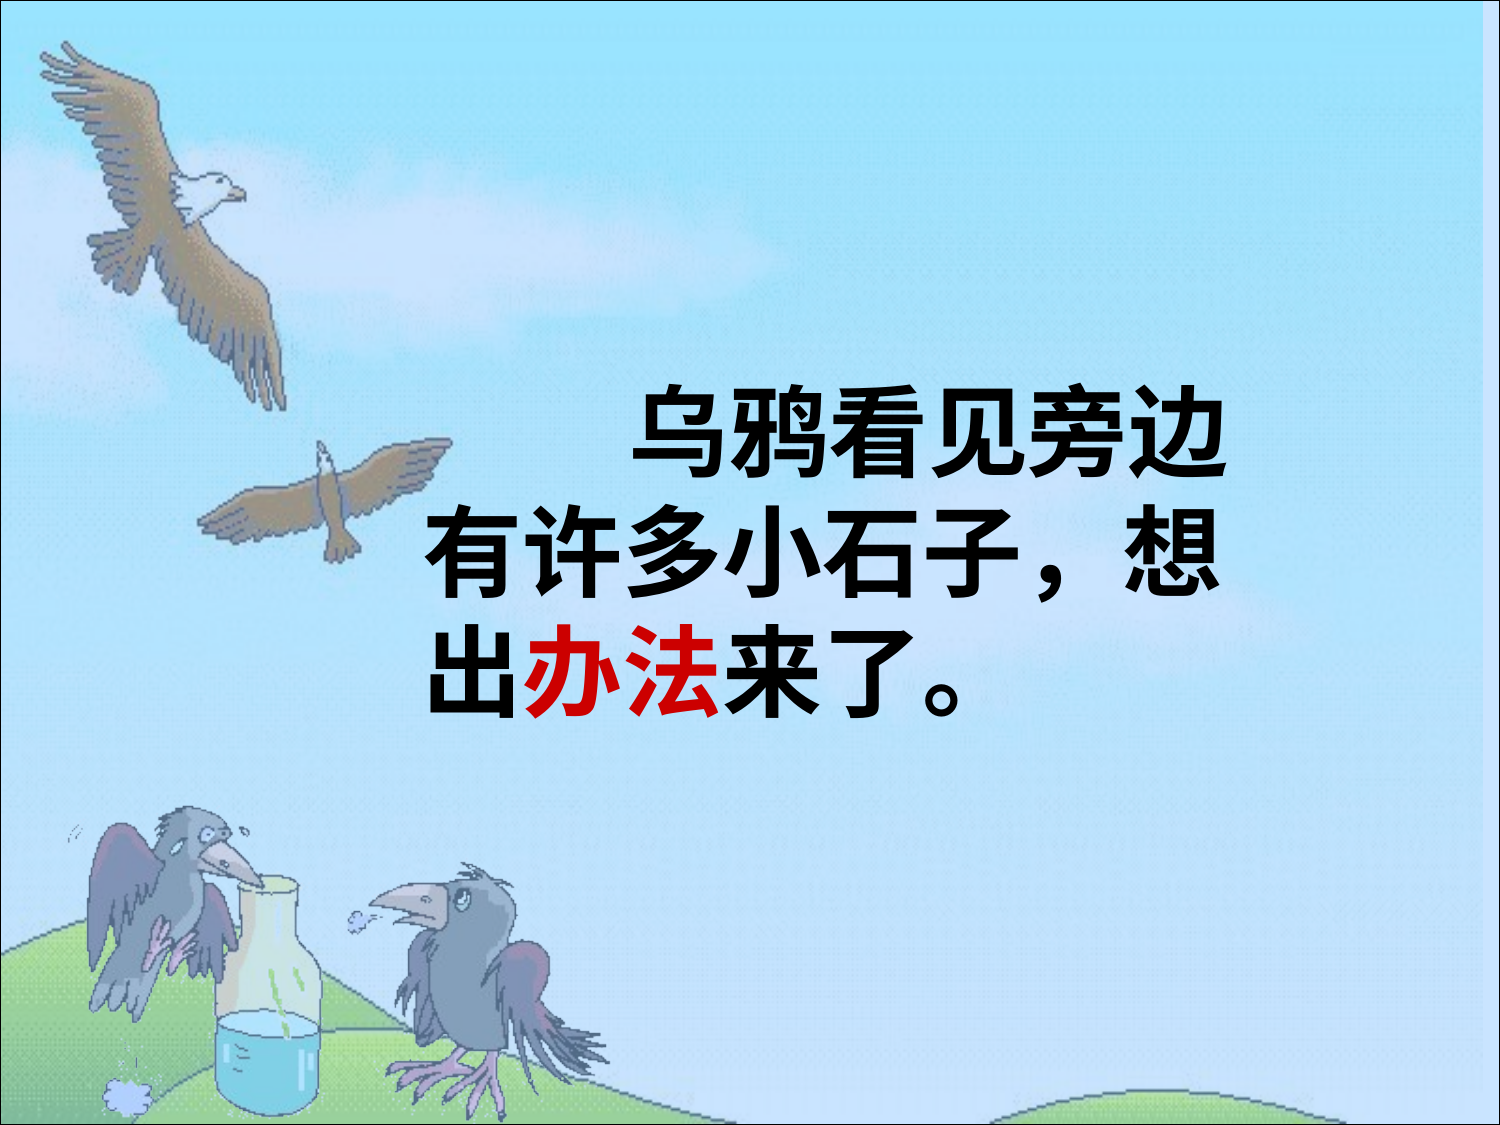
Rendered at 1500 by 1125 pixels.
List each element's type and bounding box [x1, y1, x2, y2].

text_box [0, 0, 1500, 1125]
